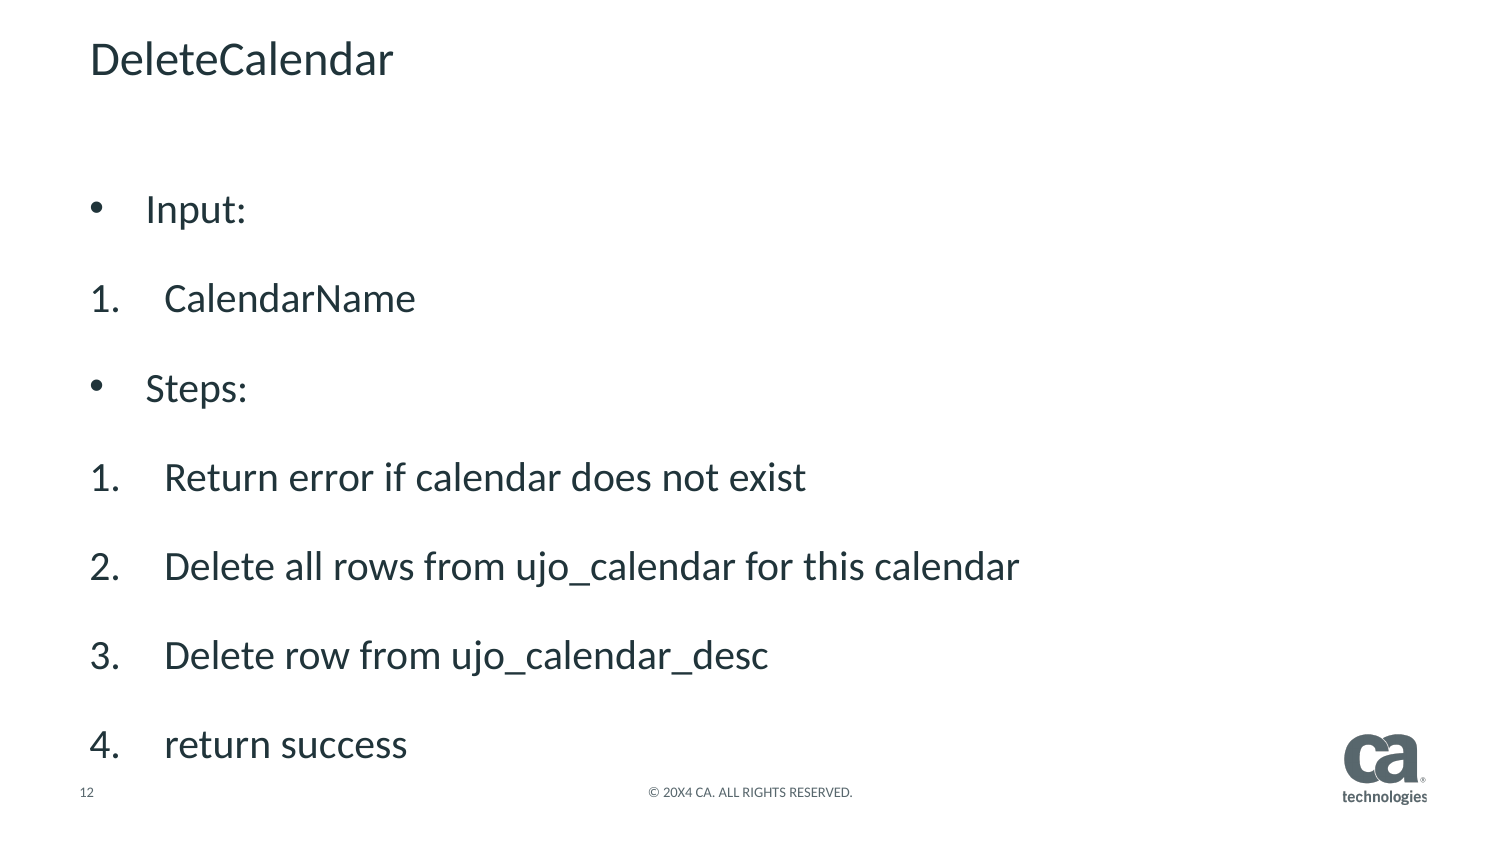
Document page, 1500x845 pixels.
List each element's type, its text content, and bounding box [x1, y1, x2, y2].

list Input: CalendarName Steps: Return error if calendar does not exist Delete all rows from ujo_calendar for this calendar Delete row from ujo_calendar_desc return success [74, 164, 1415, 703]
title DeleteCalendar [75, 25, 1425, 94]
